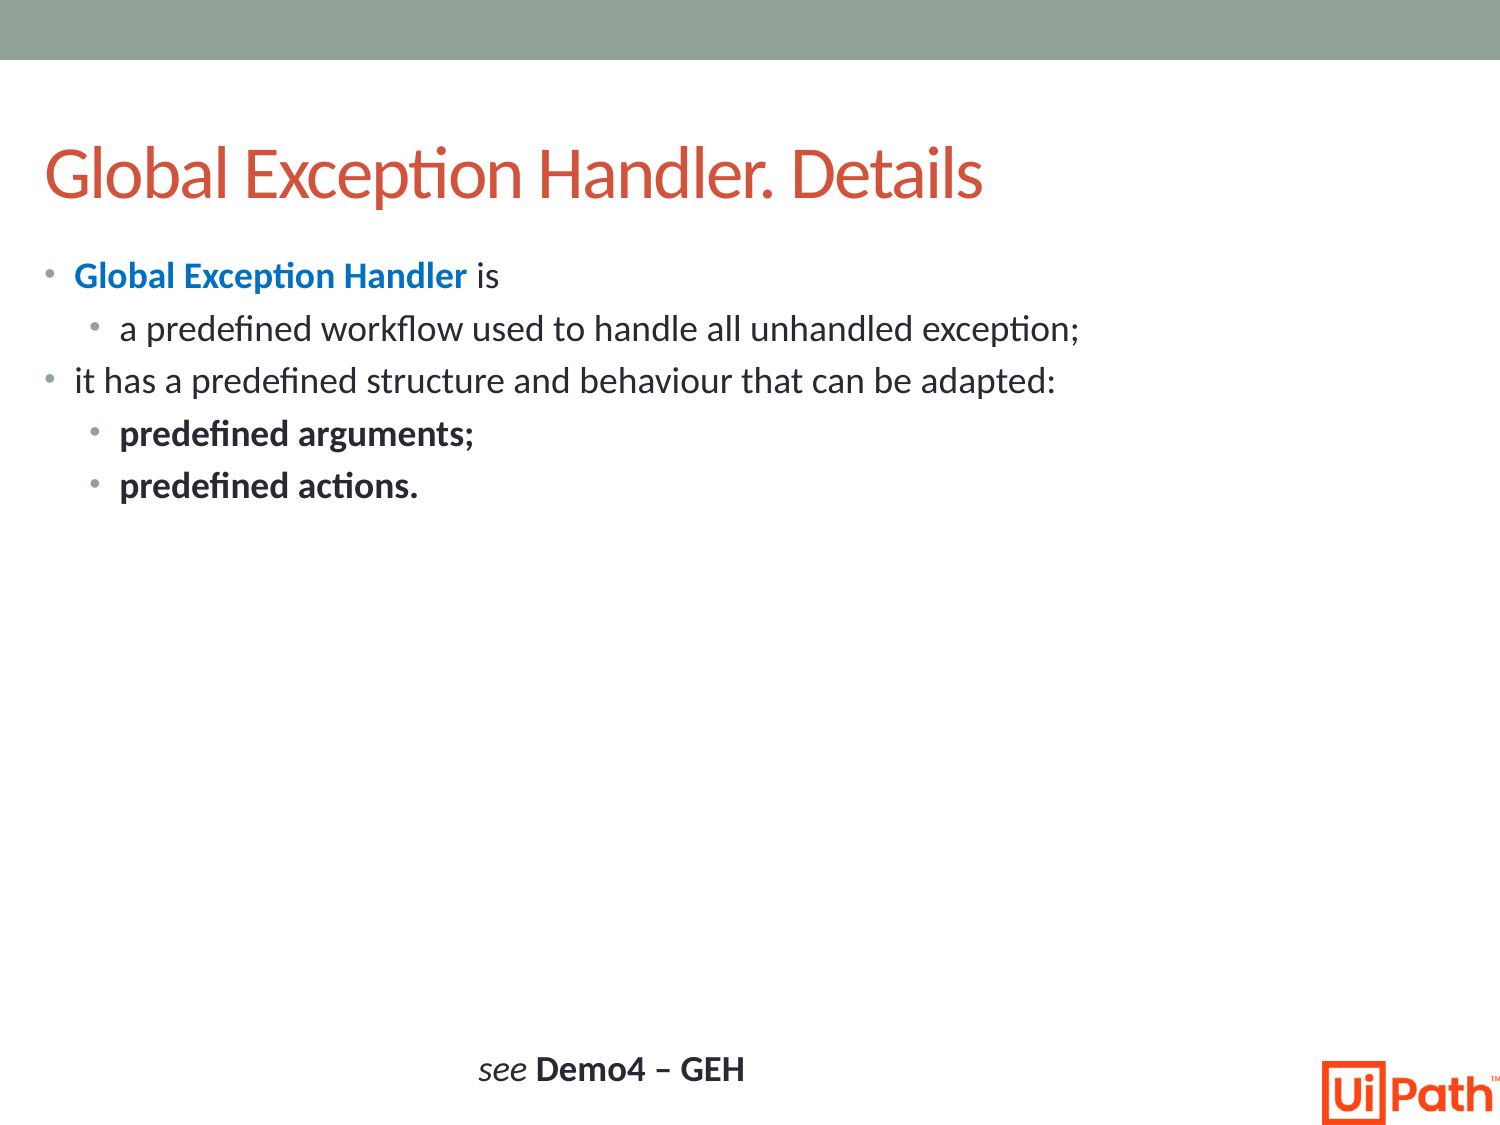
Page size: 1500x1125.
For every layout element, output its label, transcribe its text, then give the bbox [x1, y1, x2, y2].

picture [1322, 1061, 1500, 1125]
list Global Exception Handler is a predefined workflow used to handle all unhandled exception; it has a predefined structure and behaviour that can be adapted: predefined arguments; predefined actions. [29, 243, 1471, 1044]
title Global Exception Handler. Details [29, 87, 1459, 243]
text_box see Demo4 – GEH [419, 1037, 987, 1097]
